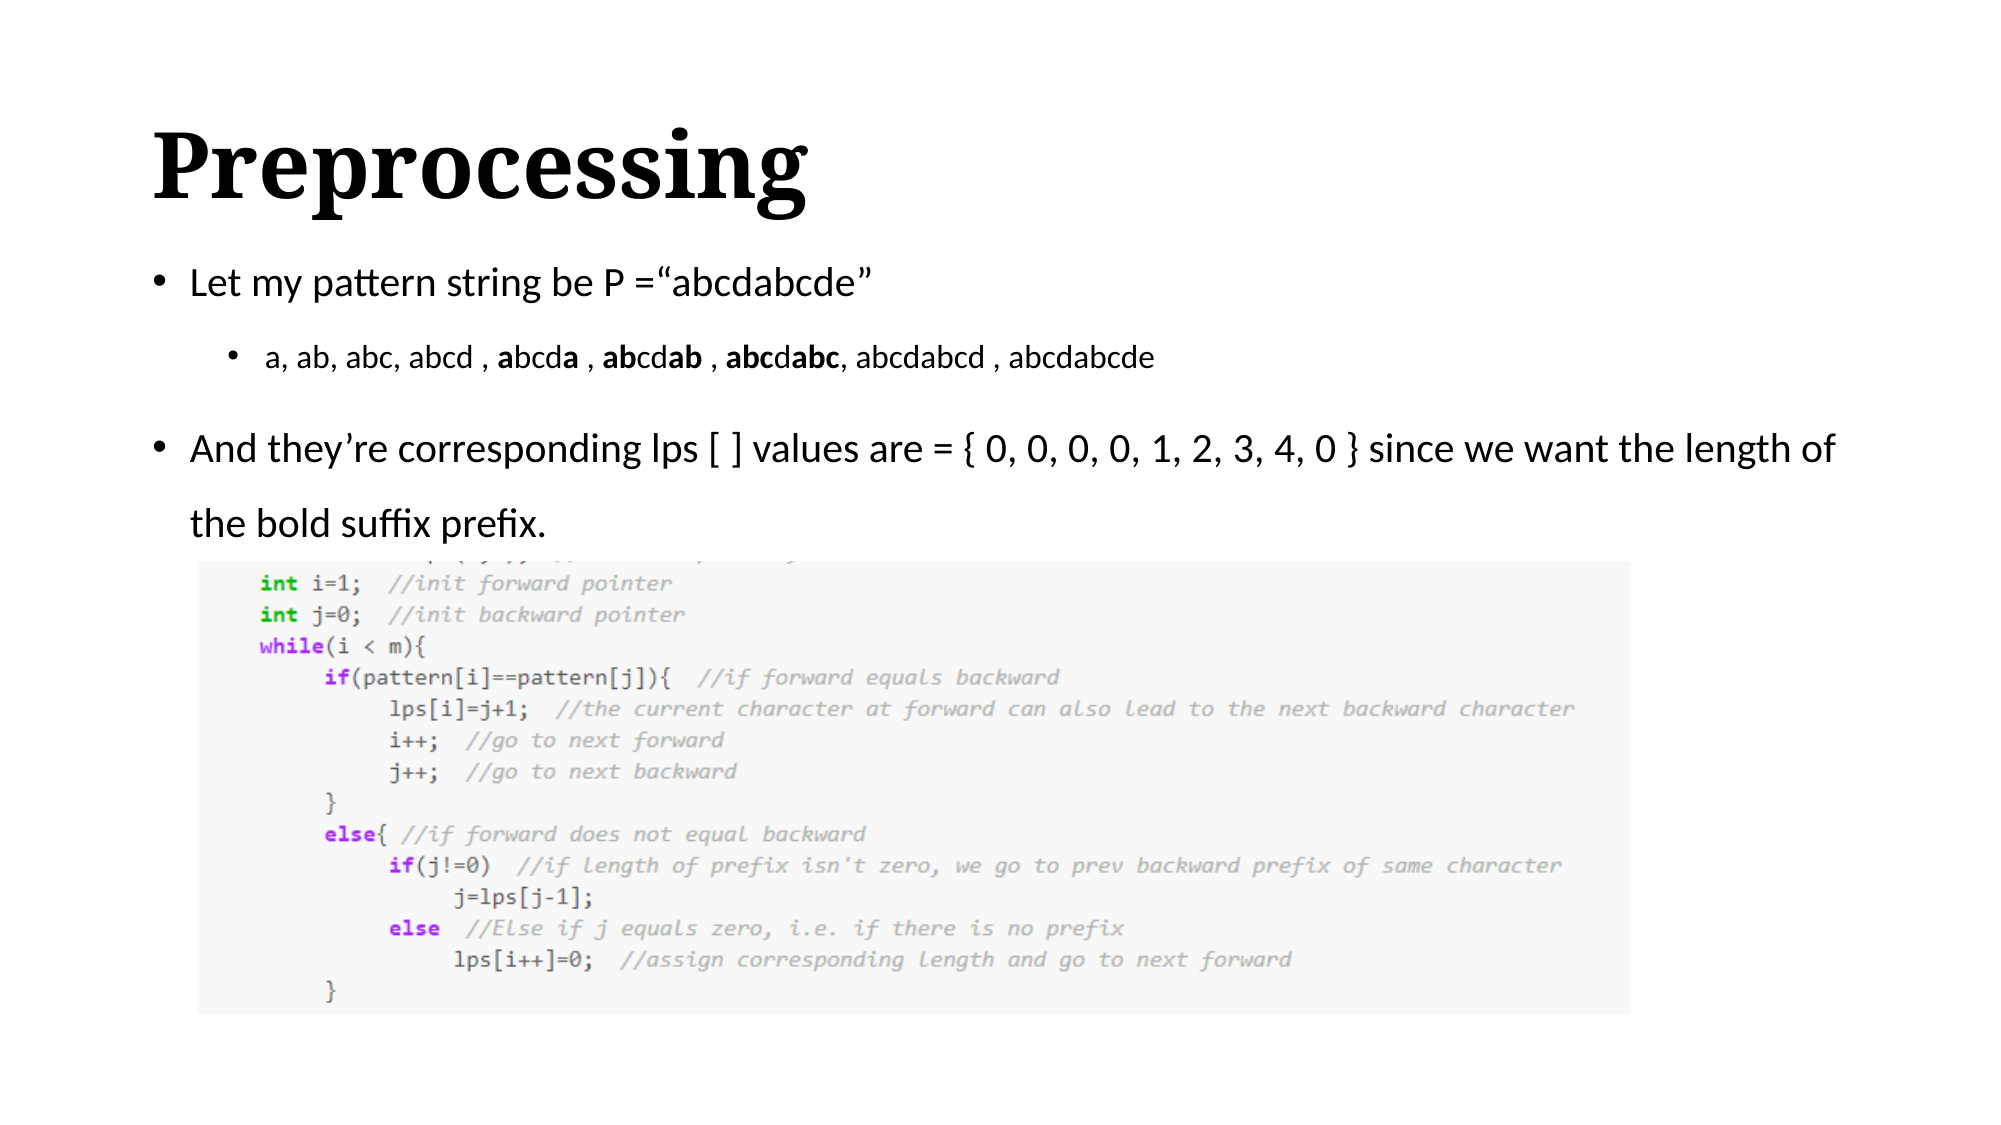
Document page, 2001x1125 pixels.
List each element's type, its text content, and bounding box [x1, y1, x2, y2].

text_box Preprocessing [137, 59, 1863, 222]
picture [197, 561, 1631, 1014]
text_box Let my pattern string be P =“abcdabcde” a, ab, abc, abcd , abcda , abcdab , abcdabc, abcdabcd , abcdabcde And they’re corresponding lps [ ] values are = { 0, 0, 0, 0, 1, 2, 3, 4, 0 } since we want the length of the bold suffix prefix. [137, 222, 1863, 1014]
